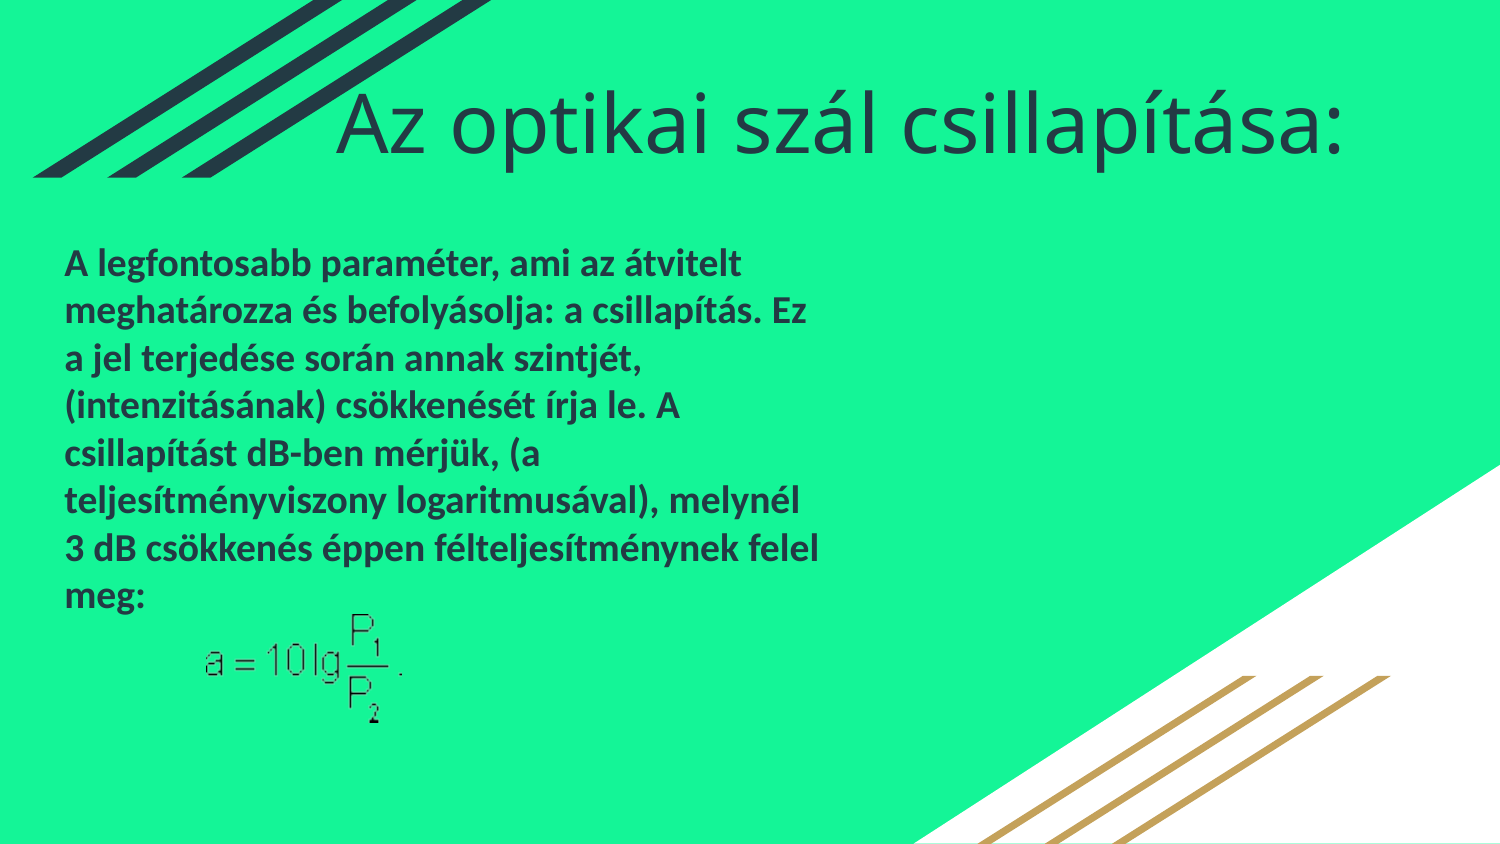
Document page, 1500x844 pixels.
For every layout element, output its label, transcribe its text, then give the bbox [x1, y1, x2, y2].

picture [206, 614, 403, 723]
text_box A legfontosabb paraméter, ami az átvitelt meghatározza és befolyásolja: a csillapítás. Ez a jel terjedése során annak szintjét, (intenzitásának) csökkenését írja le. A csillapítást dB-ben mérjük, (a teljesítményviszony logaritmusával), melynél 3 dB csökkenés éppen félteljesítménynek felel meg: [49, 221, 843, 632]
title Az optikai szál csillapítása: [318, 7, 1364, 235]
